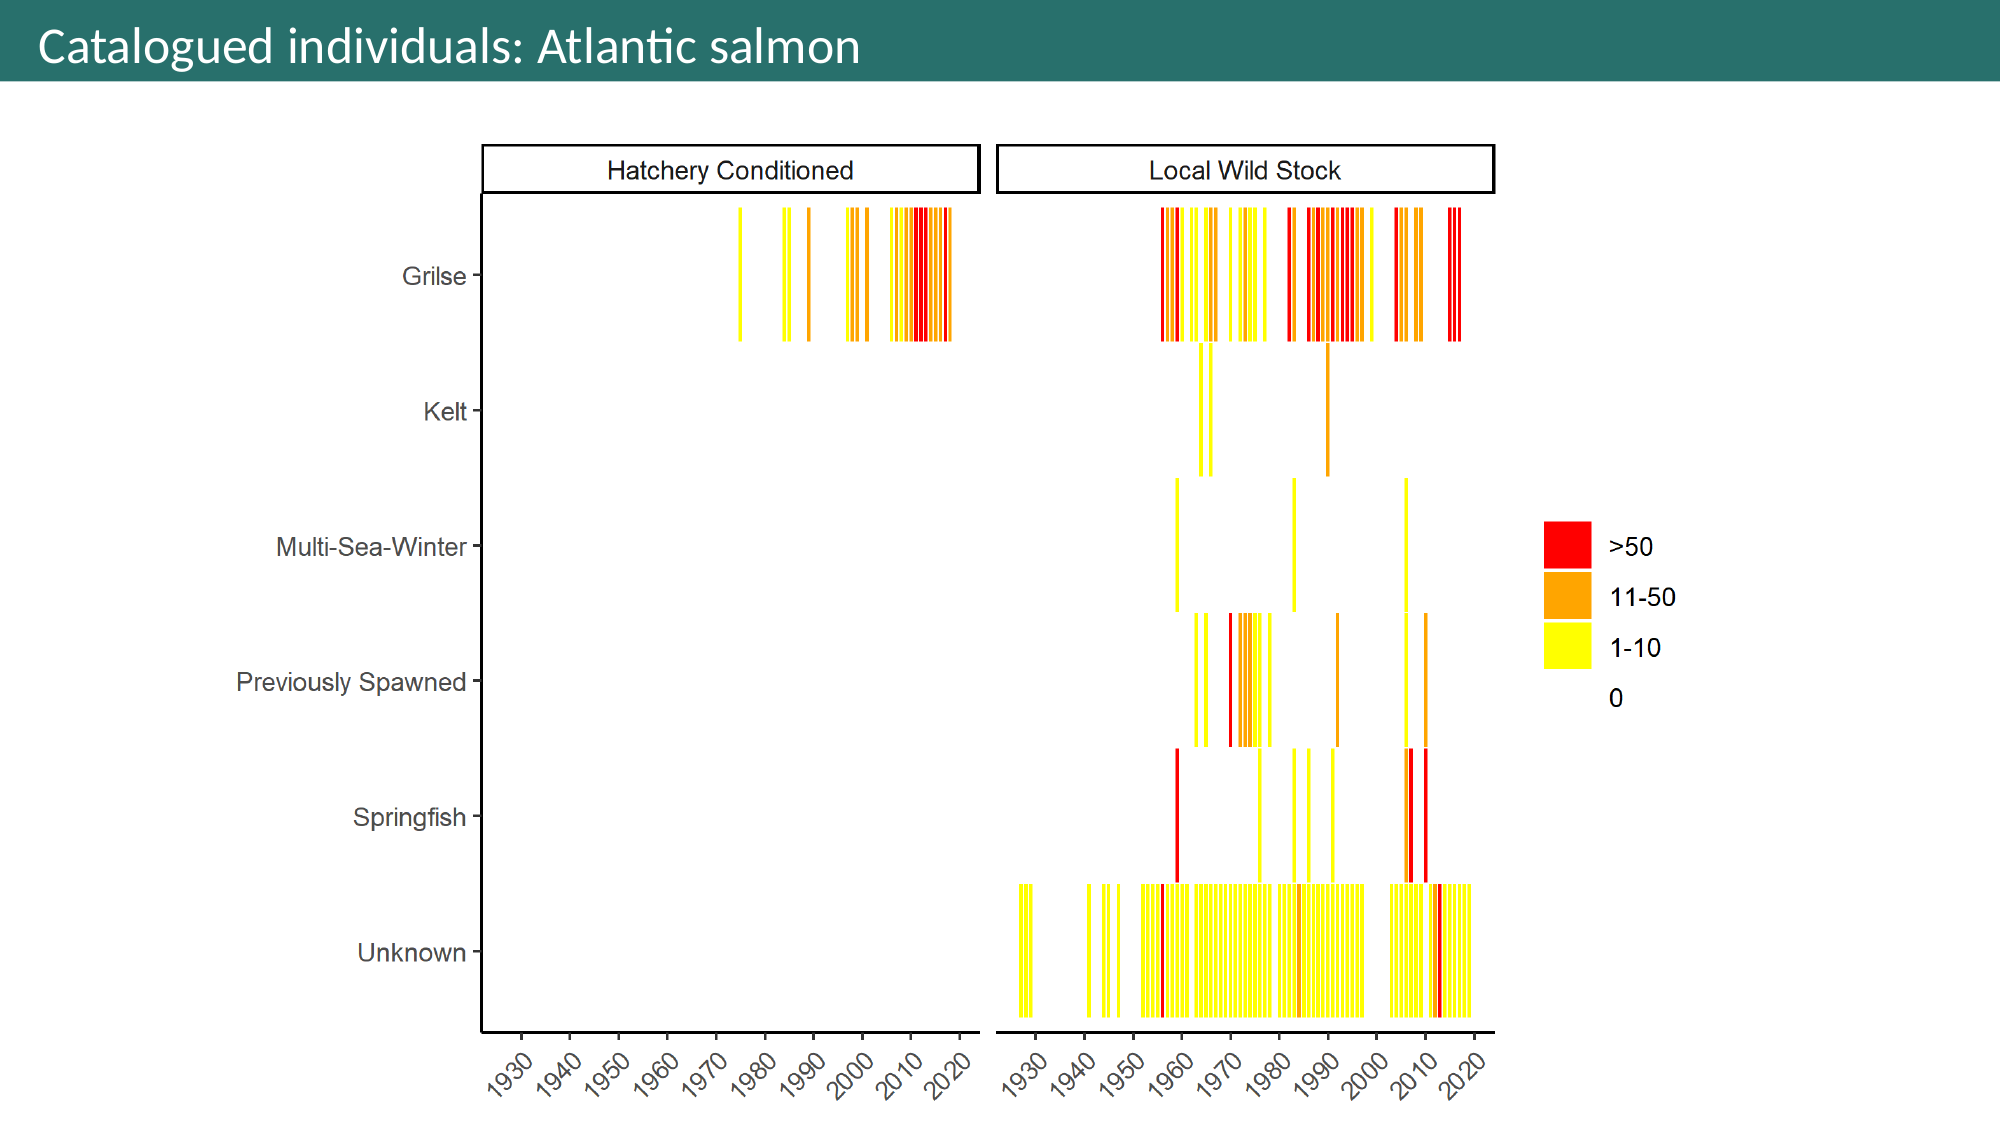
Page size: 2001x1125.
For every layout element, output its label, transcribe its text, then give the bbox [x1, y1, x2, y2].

picture [220, 128, 1709, 1121]
title Catalogued individuals: Atlantic salmon [23, 4, 1824, 82]
